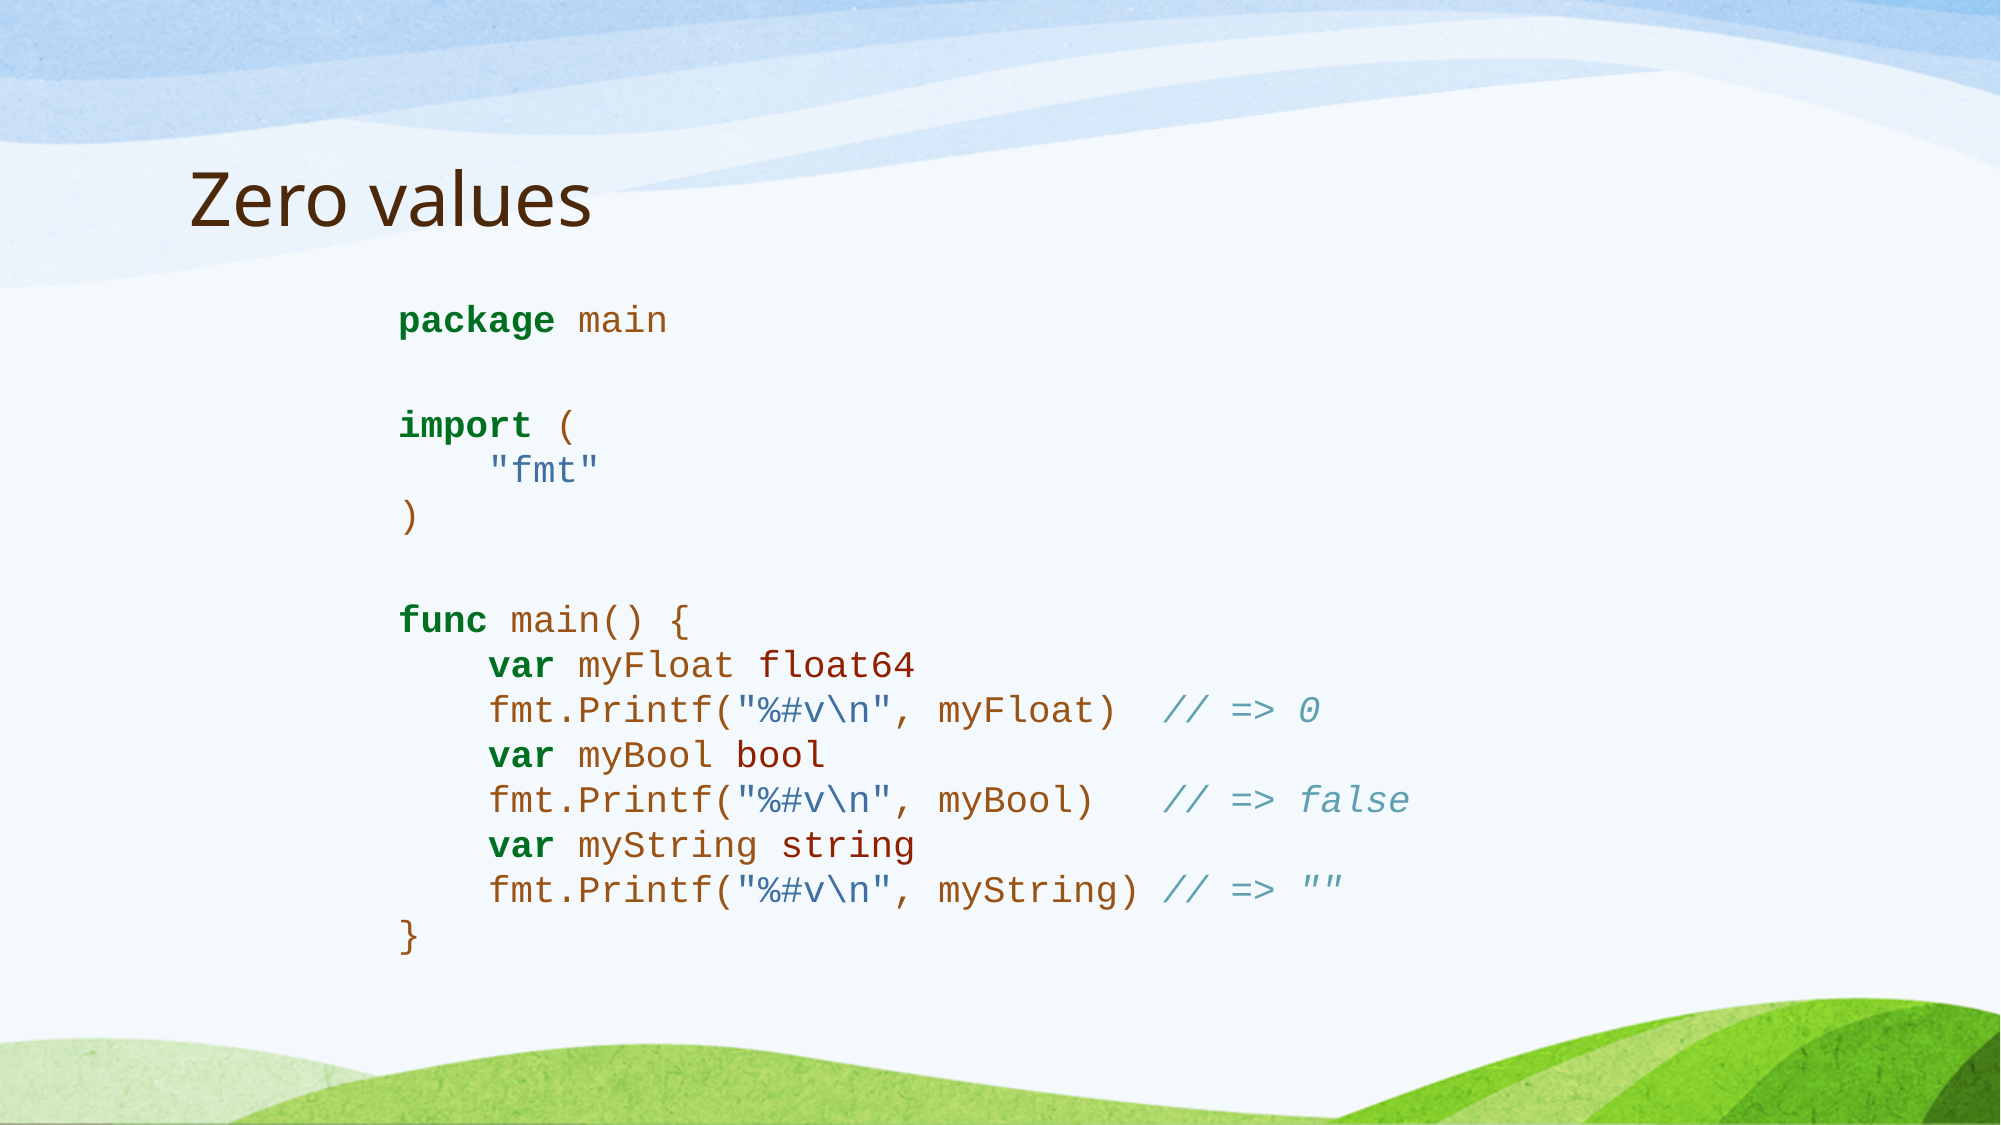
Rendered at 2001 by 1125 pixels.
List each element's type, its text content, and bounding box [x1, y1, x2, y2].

title Zero values [174, 50, 1825, 250]
picture [0, 0, 2001, 1125]
list package main import ( "fmt" ) func main() { var myFloat float64 fmt.Printf("%#v\n", myFloat) // => 0 var myBool bool fmt.Printf("%#v\n", myBool) // => false var myString string fmt.Printf("%#v\n", myString) // => "" } [174, 287, 1825, 982]
